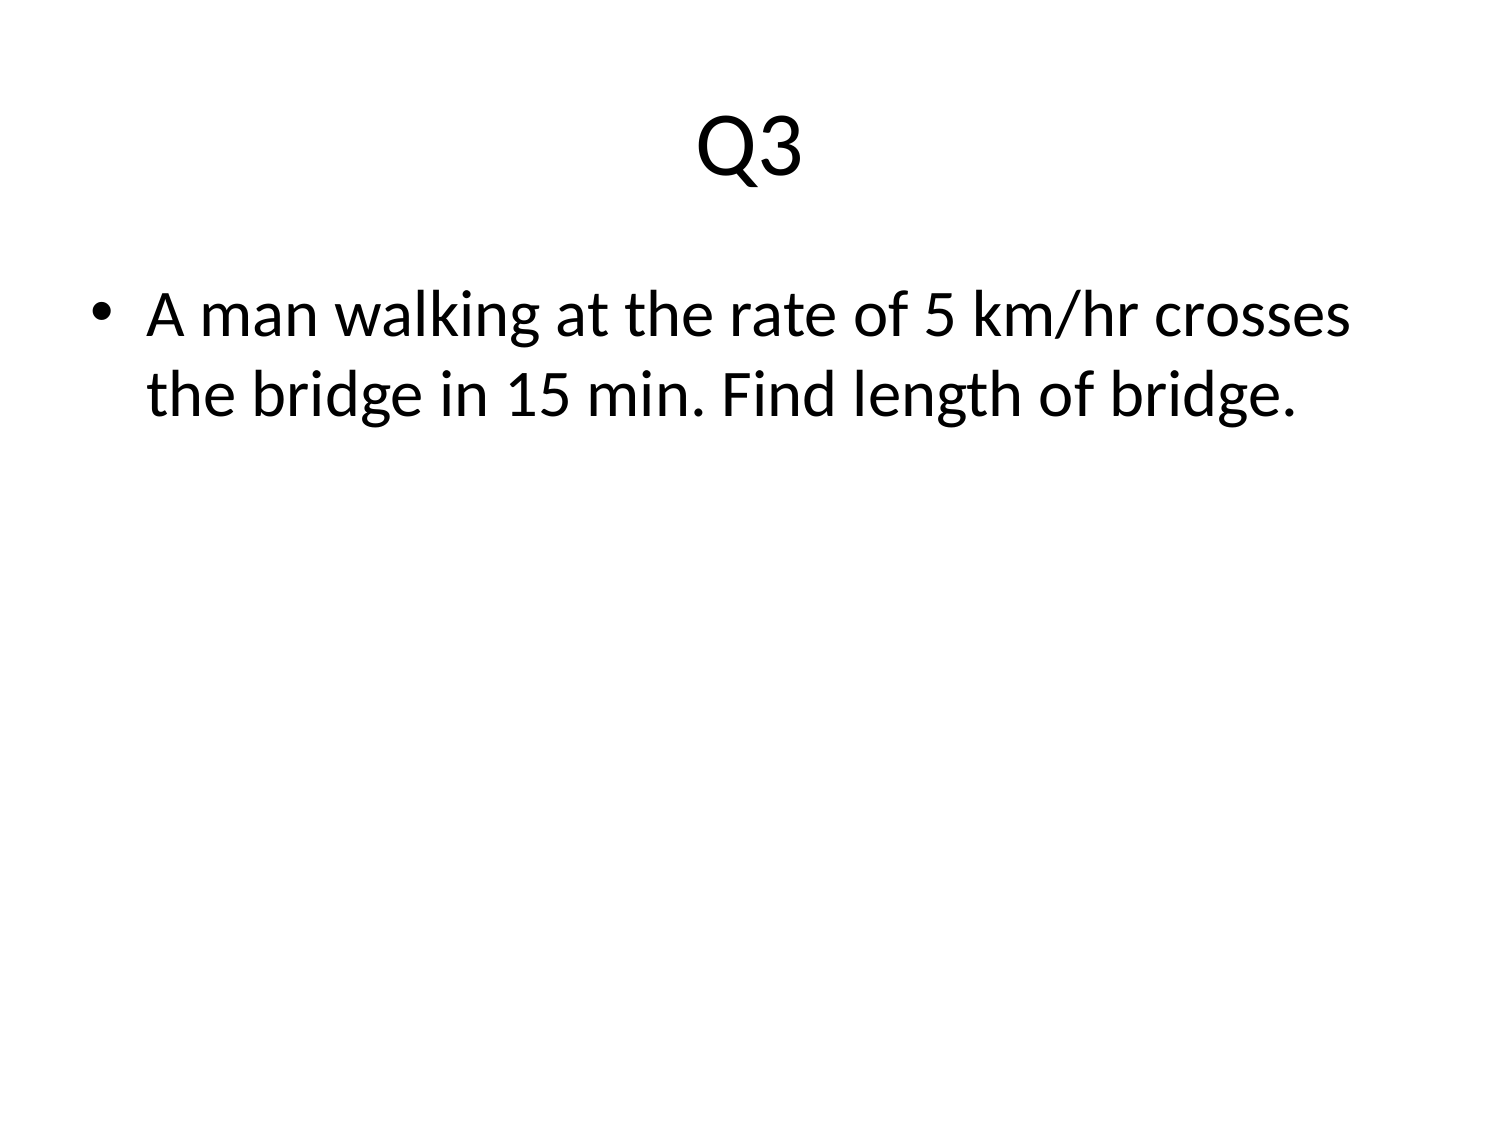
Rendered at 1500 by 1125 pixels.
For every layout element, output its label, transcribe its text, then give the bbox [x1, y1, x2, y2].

title Q3 [75, 45, 1425, 233]
list A man walking at the rate of 5 km/hr crosses the bridge in 15 min. Find length of bridge. [75, 262, 1425, 1005]
